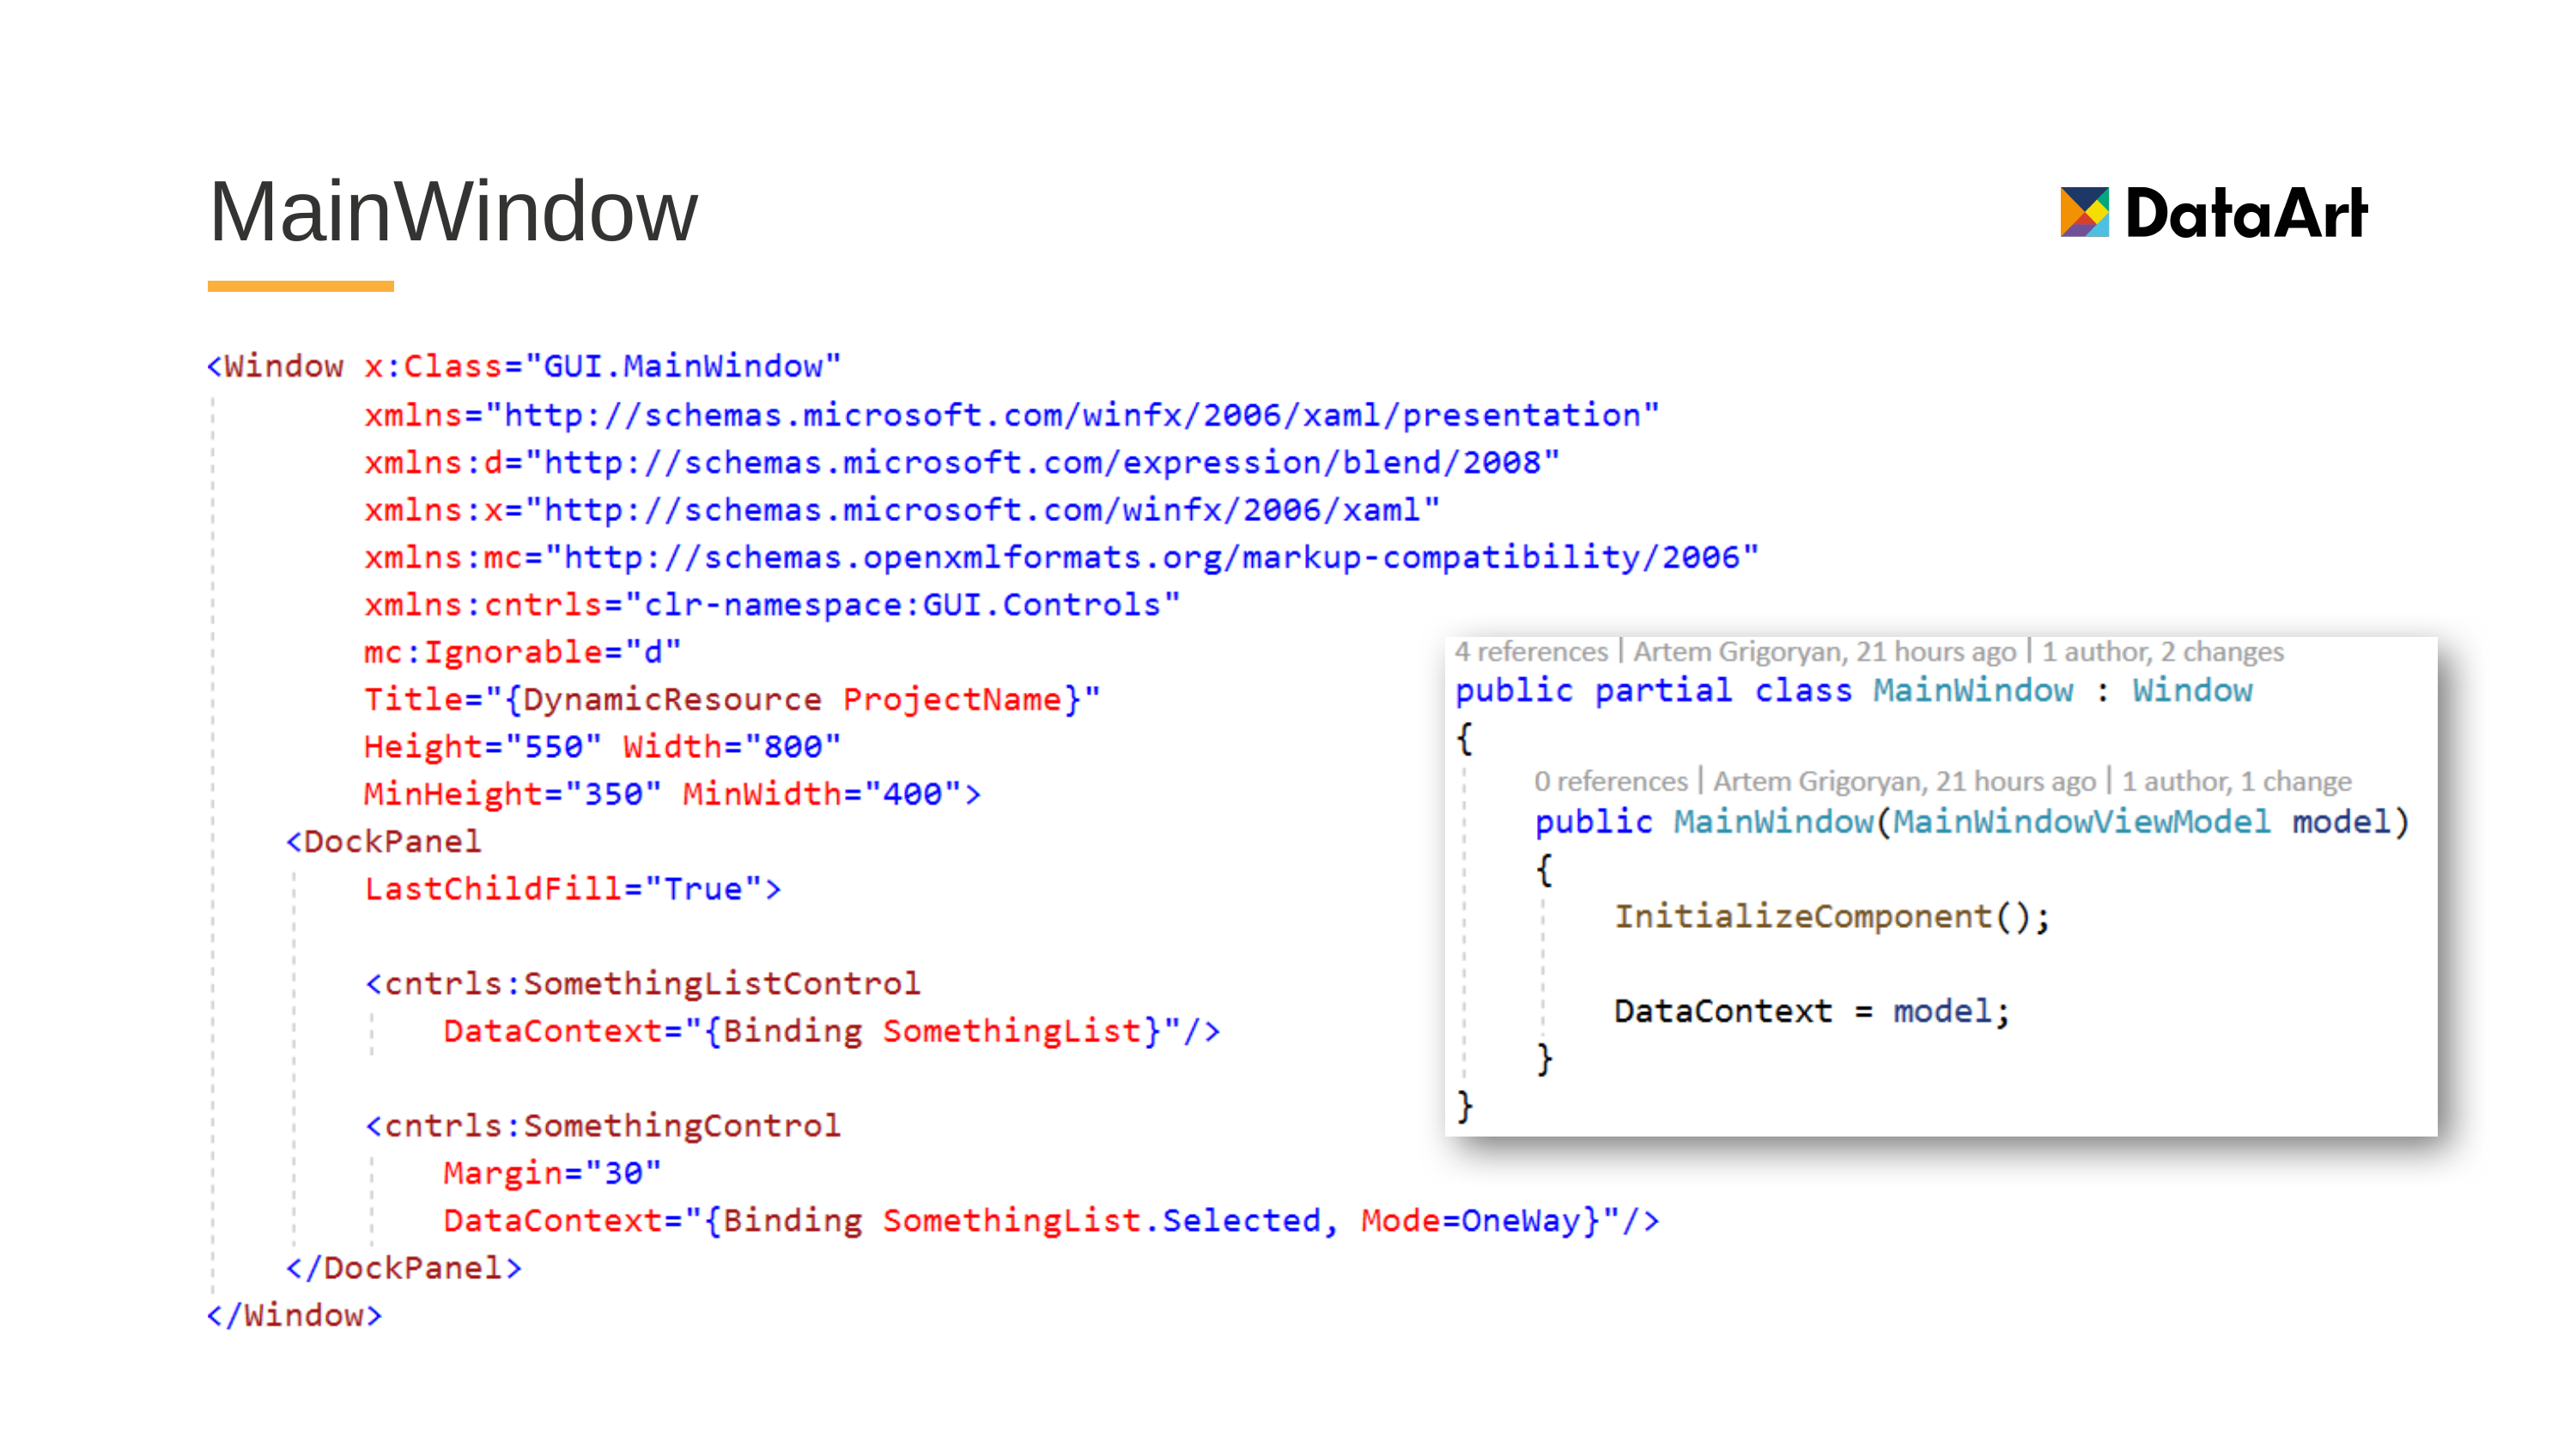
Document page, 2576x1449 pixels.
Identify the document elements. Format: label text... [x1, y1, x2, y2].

title MainWindow [208, 161, 1877, 282]
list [208, 349, 1773, 1340]
picture [1445, 637, 2438, 1137]
picture [2061, 187, 2368, 238]
picture [208, 282, 394, 292]
